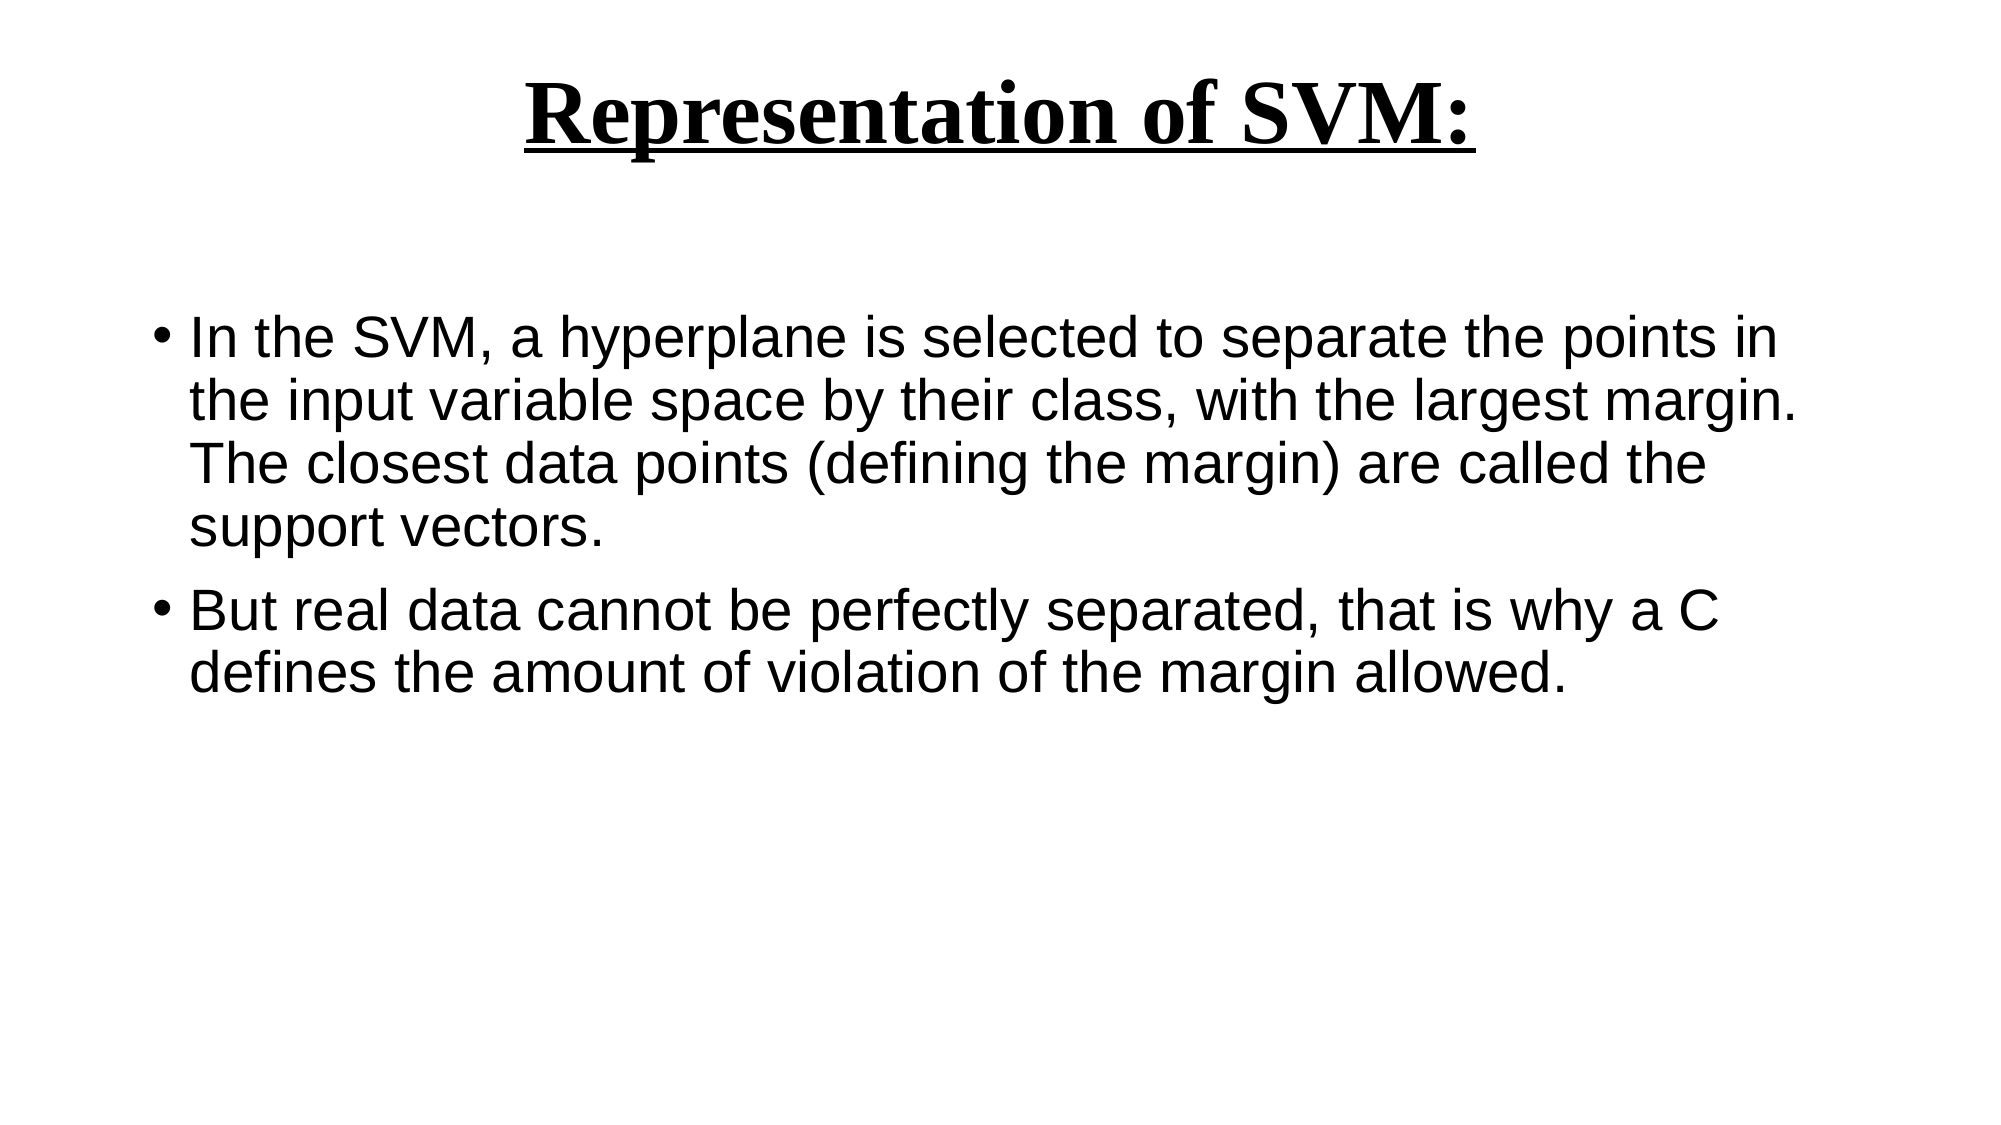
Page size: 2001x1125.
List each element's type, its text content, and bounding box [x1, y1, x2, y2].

list In the SVM, a hyperplane is selected to separate the points in the input variable space by their class, with the largest margin. The closest data points (defining the margin) are called the support vectors. But real data cannot be perfectly separated, that is why a C defines the amount of violation of the margin allowed. [137, 299, 1863, 1014]
title Representation of SVM: [137, 59, 1863, 278]
